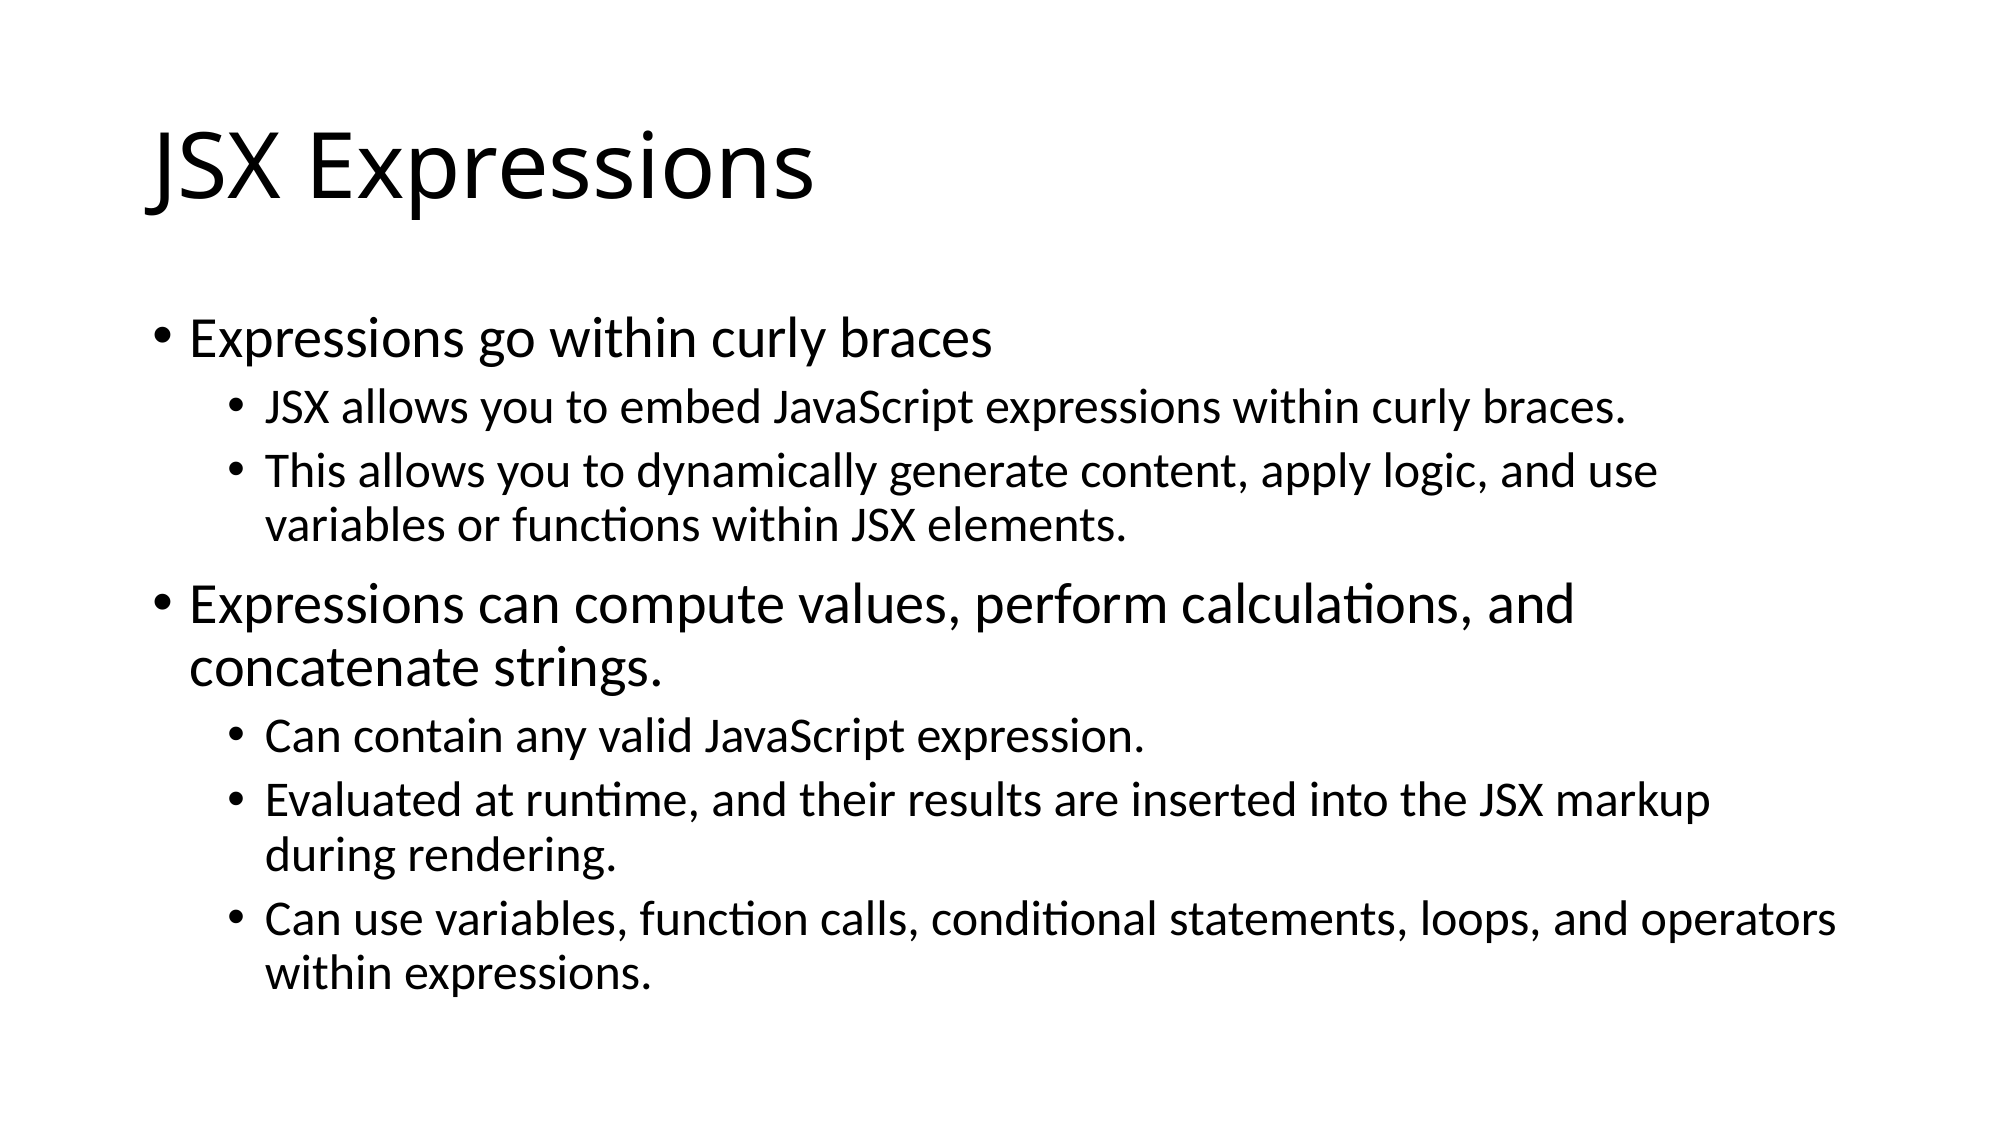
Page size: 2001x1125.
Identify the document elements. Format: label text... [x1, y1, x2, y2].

title JSX Expressions [137, 59, 1863, 278]
list Expressions go within curly braces JSX allows you to embed JavaScript expressions within curly braces. This allows you to dynamically generate content, apply logic, and use variables or functions within JSX elements. Expressions can compute values, perform calculations, and concatenate strings. Can contain any valid JavaScript expression. Evaluated at runtime, and their results are inserted into the JSX markup during rendering. Can use variables, function calls, conditional statements, loops, and operators within expressions. [137, 299, 1863, 1014]
